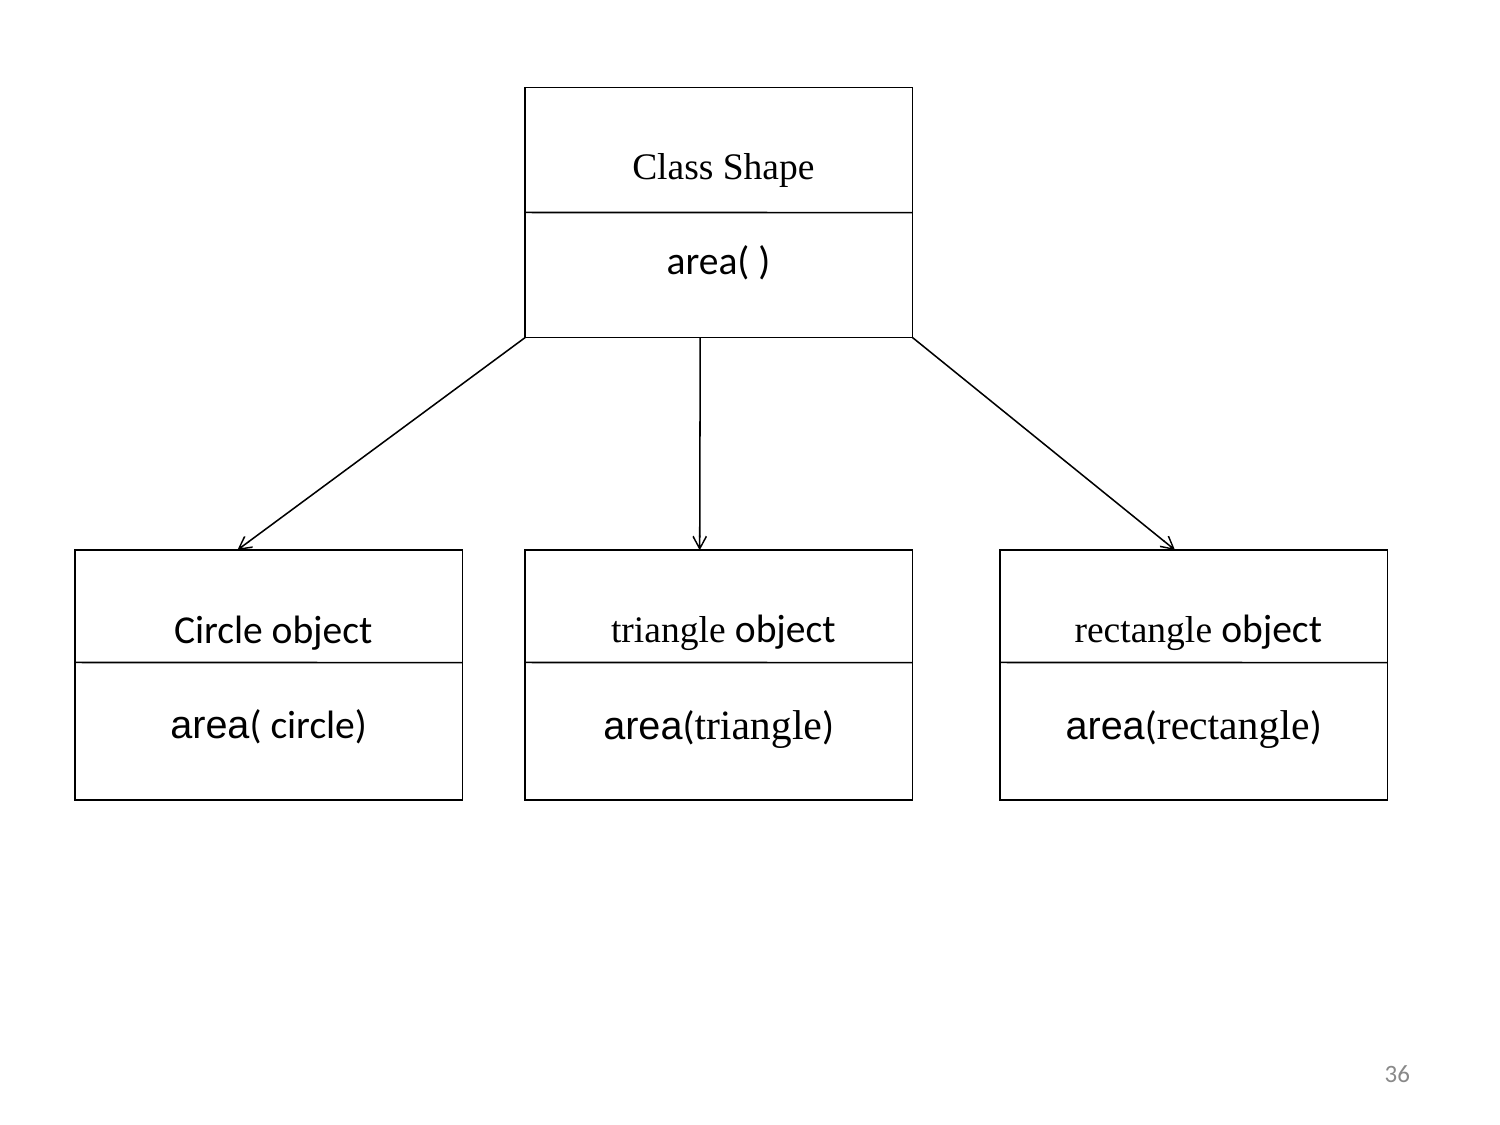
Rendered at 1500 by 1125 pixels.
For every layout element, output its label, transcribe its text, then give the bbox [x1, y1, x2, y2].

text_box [237, 337, 526, 551]
text_box rectangle object area(rectangle) [999, 663, 1388, 800]
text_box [912, 337, 1176, 551]
slide_number 36 [1074, 1042, 1425, 1103]
text_box Class Shape area( ) [524, 87, 913, 338]
text_box triangle object area(triangle) [524, 549, 913, 800]
text_box Circle object area( circle) [74, 549, 463, 800]
text_box rectangle object area(rectangle) [999, 549, 1388, 662]
